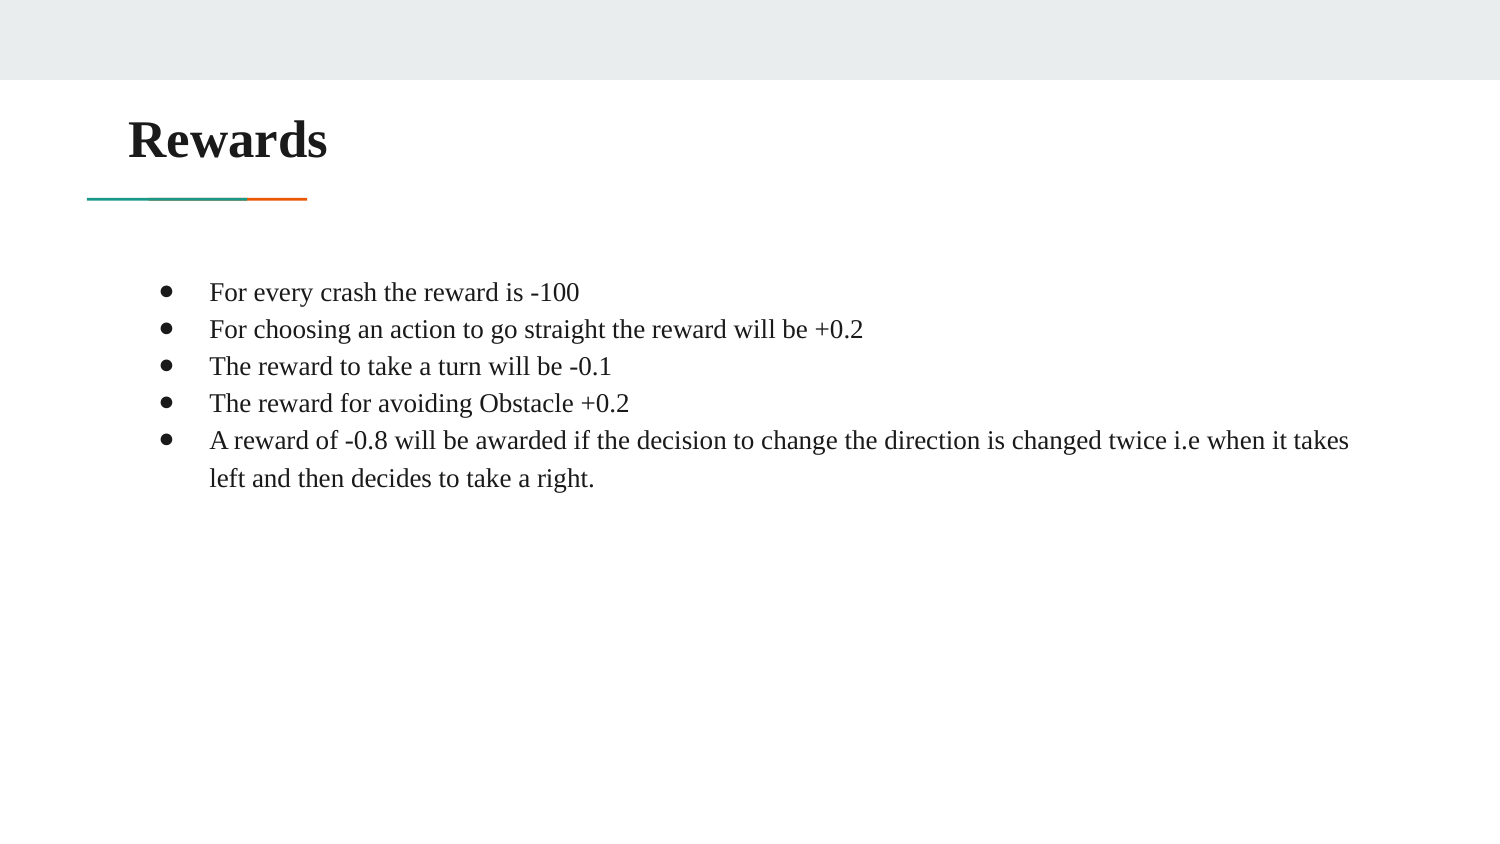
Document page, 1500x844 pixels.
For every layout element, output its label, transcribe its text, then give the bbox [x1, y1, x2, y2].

title Rewards [113, 89, 1375, 178]
list For every crash the reward is -100 For choosing an action to go straight the reward will be +0.2 The reward to take a turn will be -0.1 The reward for avoiding Obstacle +0.2 A reward of -0.8 will be awarded if the decision to change the direction is changed twice i.e when it takes left and then decides to take a right. [119, 254, 1381, 626]
